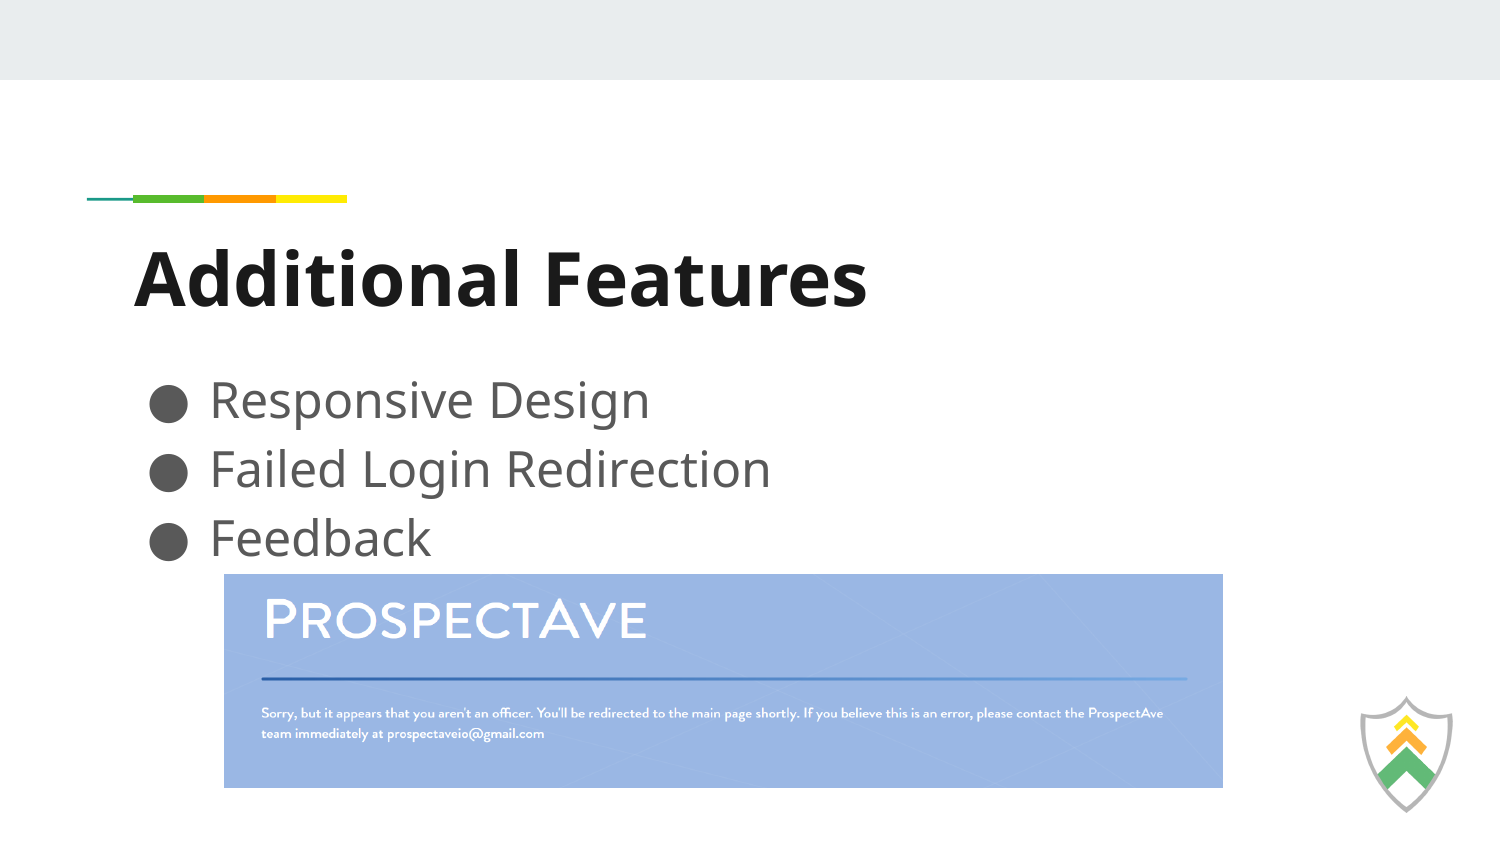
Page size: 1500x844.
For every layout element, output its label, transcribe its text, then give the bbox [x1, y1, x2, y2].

title Additional Features [119, 216, 1381, 305]
list Responsive Design Failed Login Redirection Feedback [119, 344, 1381, 716]
picture [224, 573, 1224, 788]
picture [1344, 692, 1469, 817]
